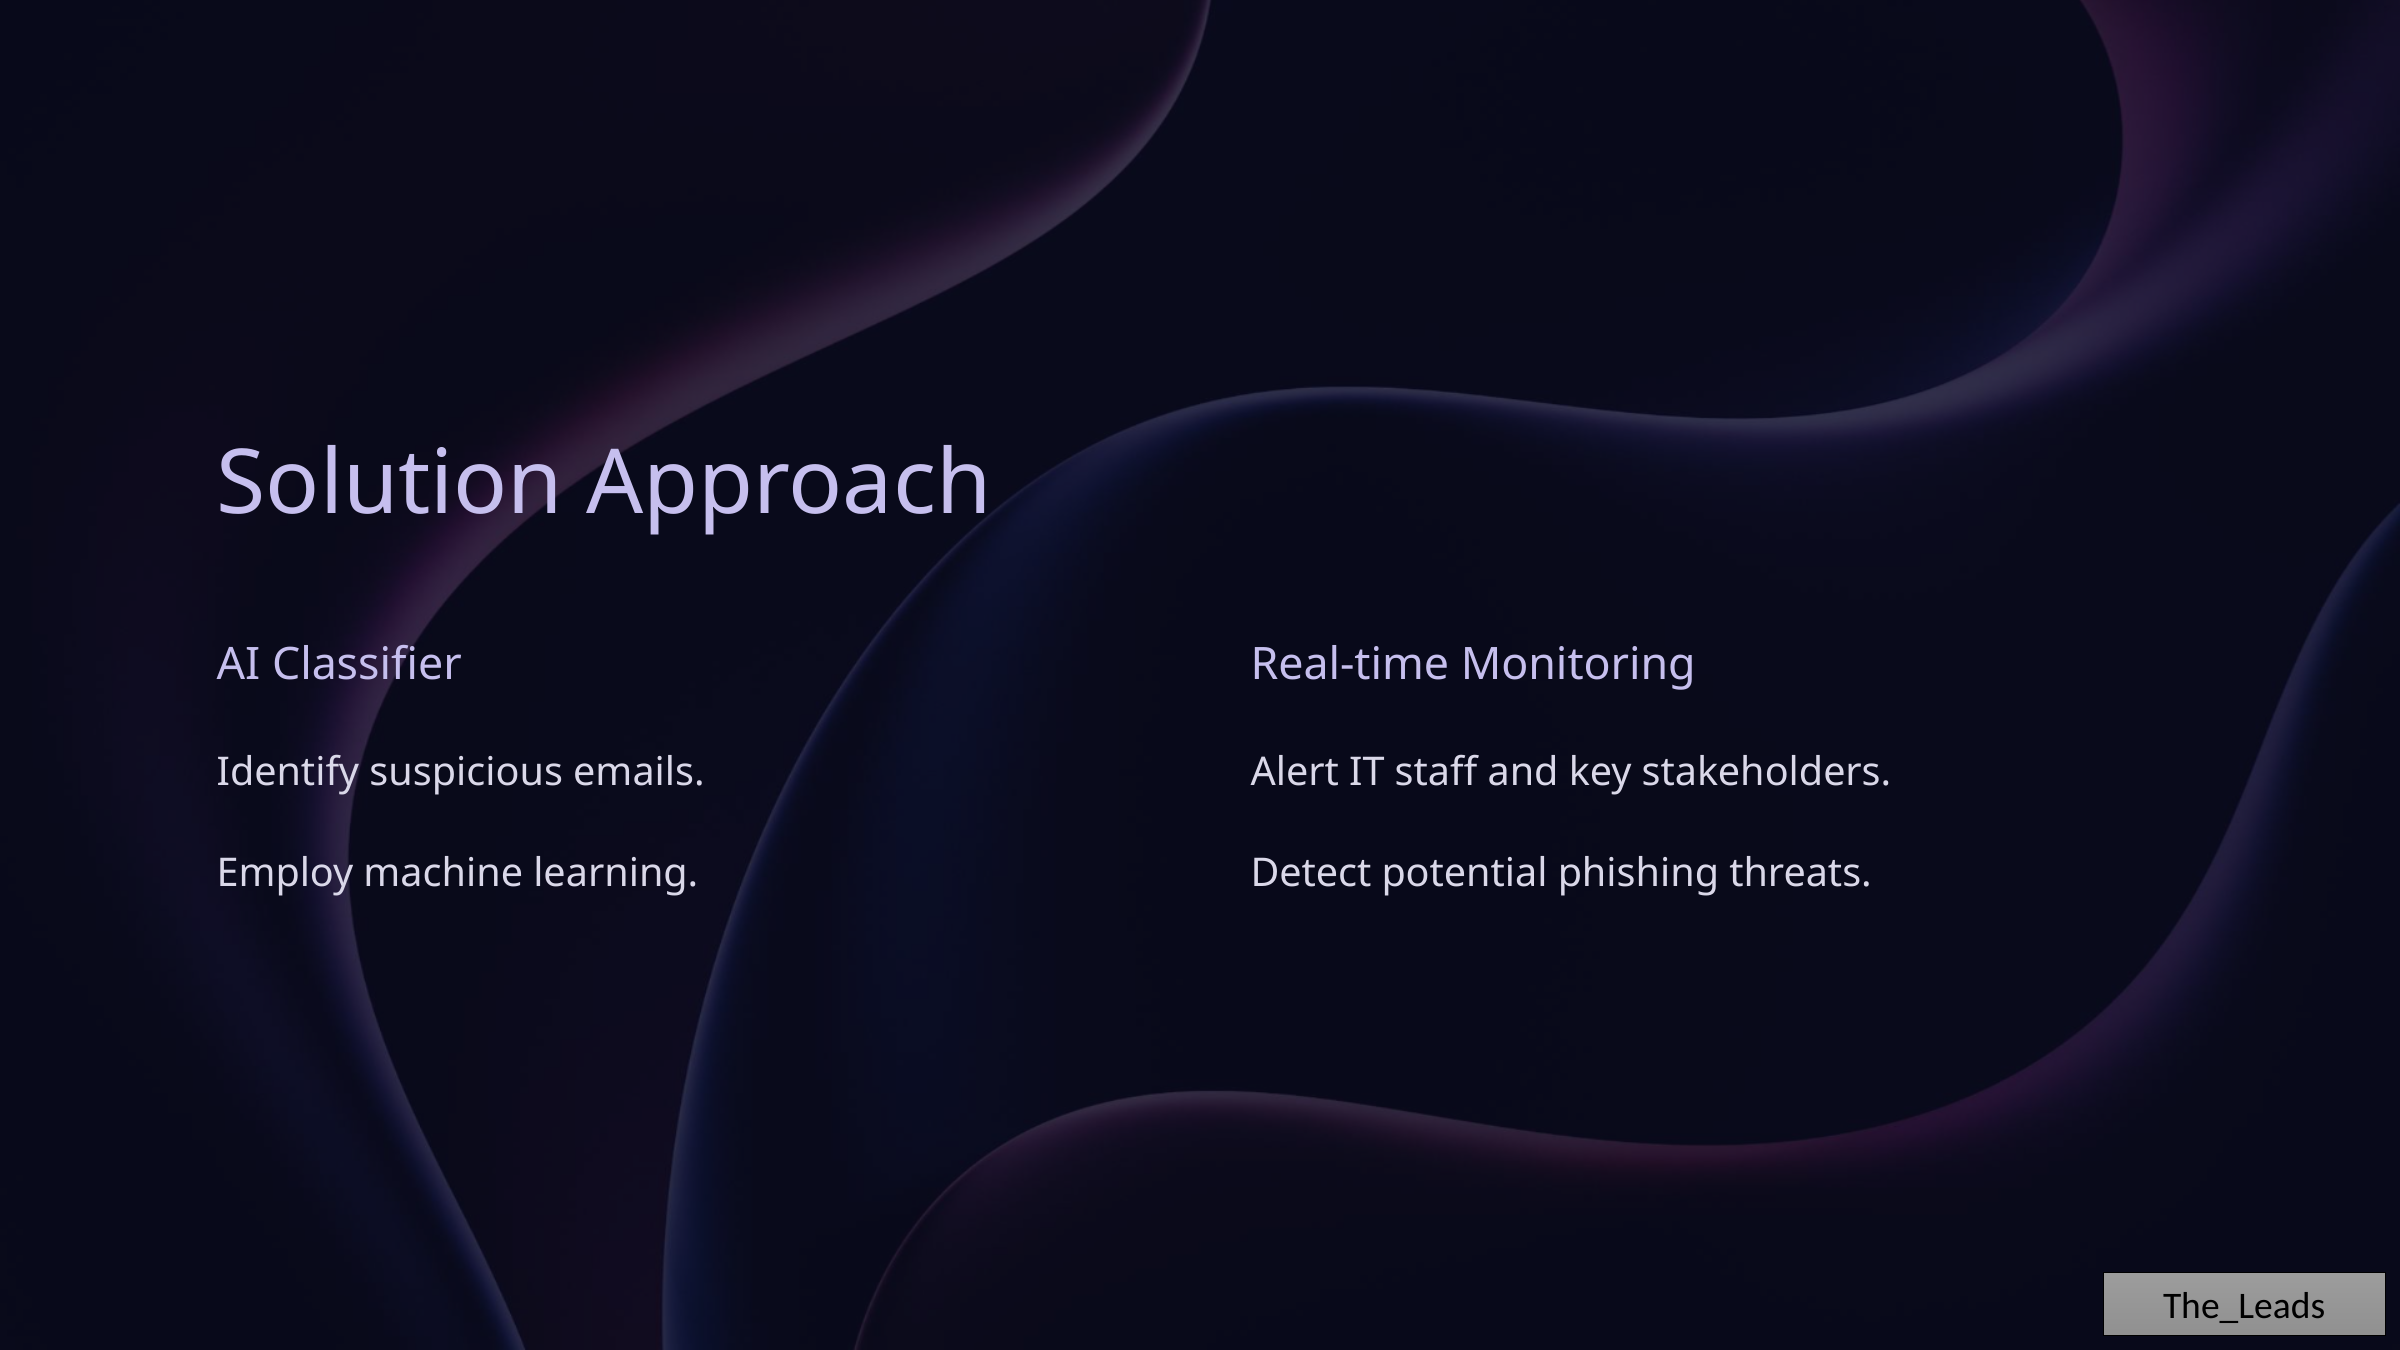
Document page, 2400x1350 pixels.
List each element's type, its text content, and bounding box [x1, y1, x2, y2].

text_box The_Leads [2103, 1272, 2386, 1336]
text_box AI Classifier [216, 632, 667, 689]
text_box Employ machine learning. [216, 830, 1151, 895]
text_box Identify suspicious emails. [216, 728, 1151, 794]
text_box Solution Approach [216, 418, 1117, 531]
picture [2106, 1271, 2389, 1339]
text_box Real-time Monitoring [1250, 632, 1712, 689]
text_box Detect potential phishing threats. [1250, 830, 2185, 895]
text_box Alert IT staff and key stakeholders. [1250, 728, 2185, 794]
